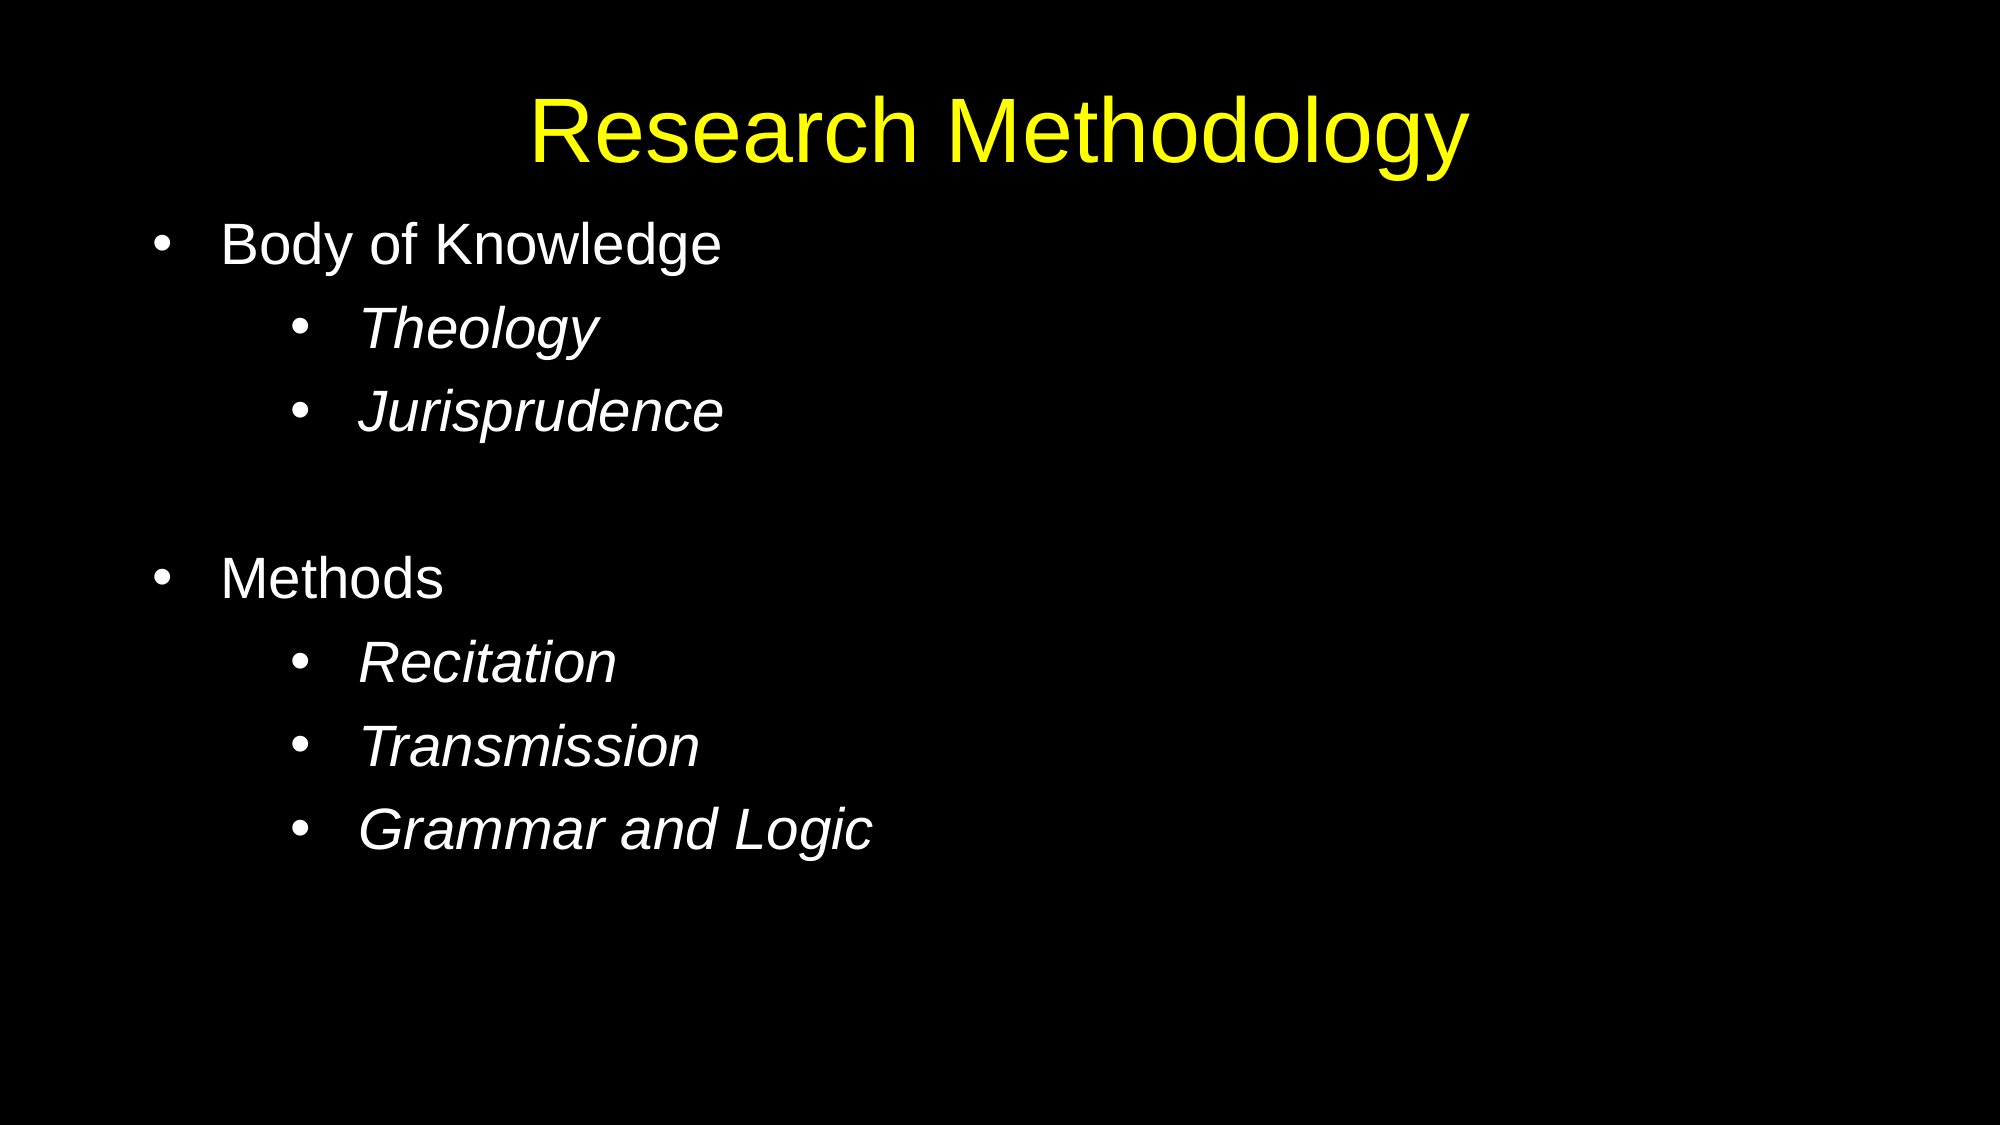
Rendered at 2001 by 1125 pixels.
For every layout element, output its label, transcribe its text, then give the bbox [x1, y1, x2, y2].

title Research Methodology [137, 59, 1863, 206]
list Body of Knowledge Theology Jurisprudence Methods Recitation Transmission Grammar and Logic [137, 206, 1863, 1014]
